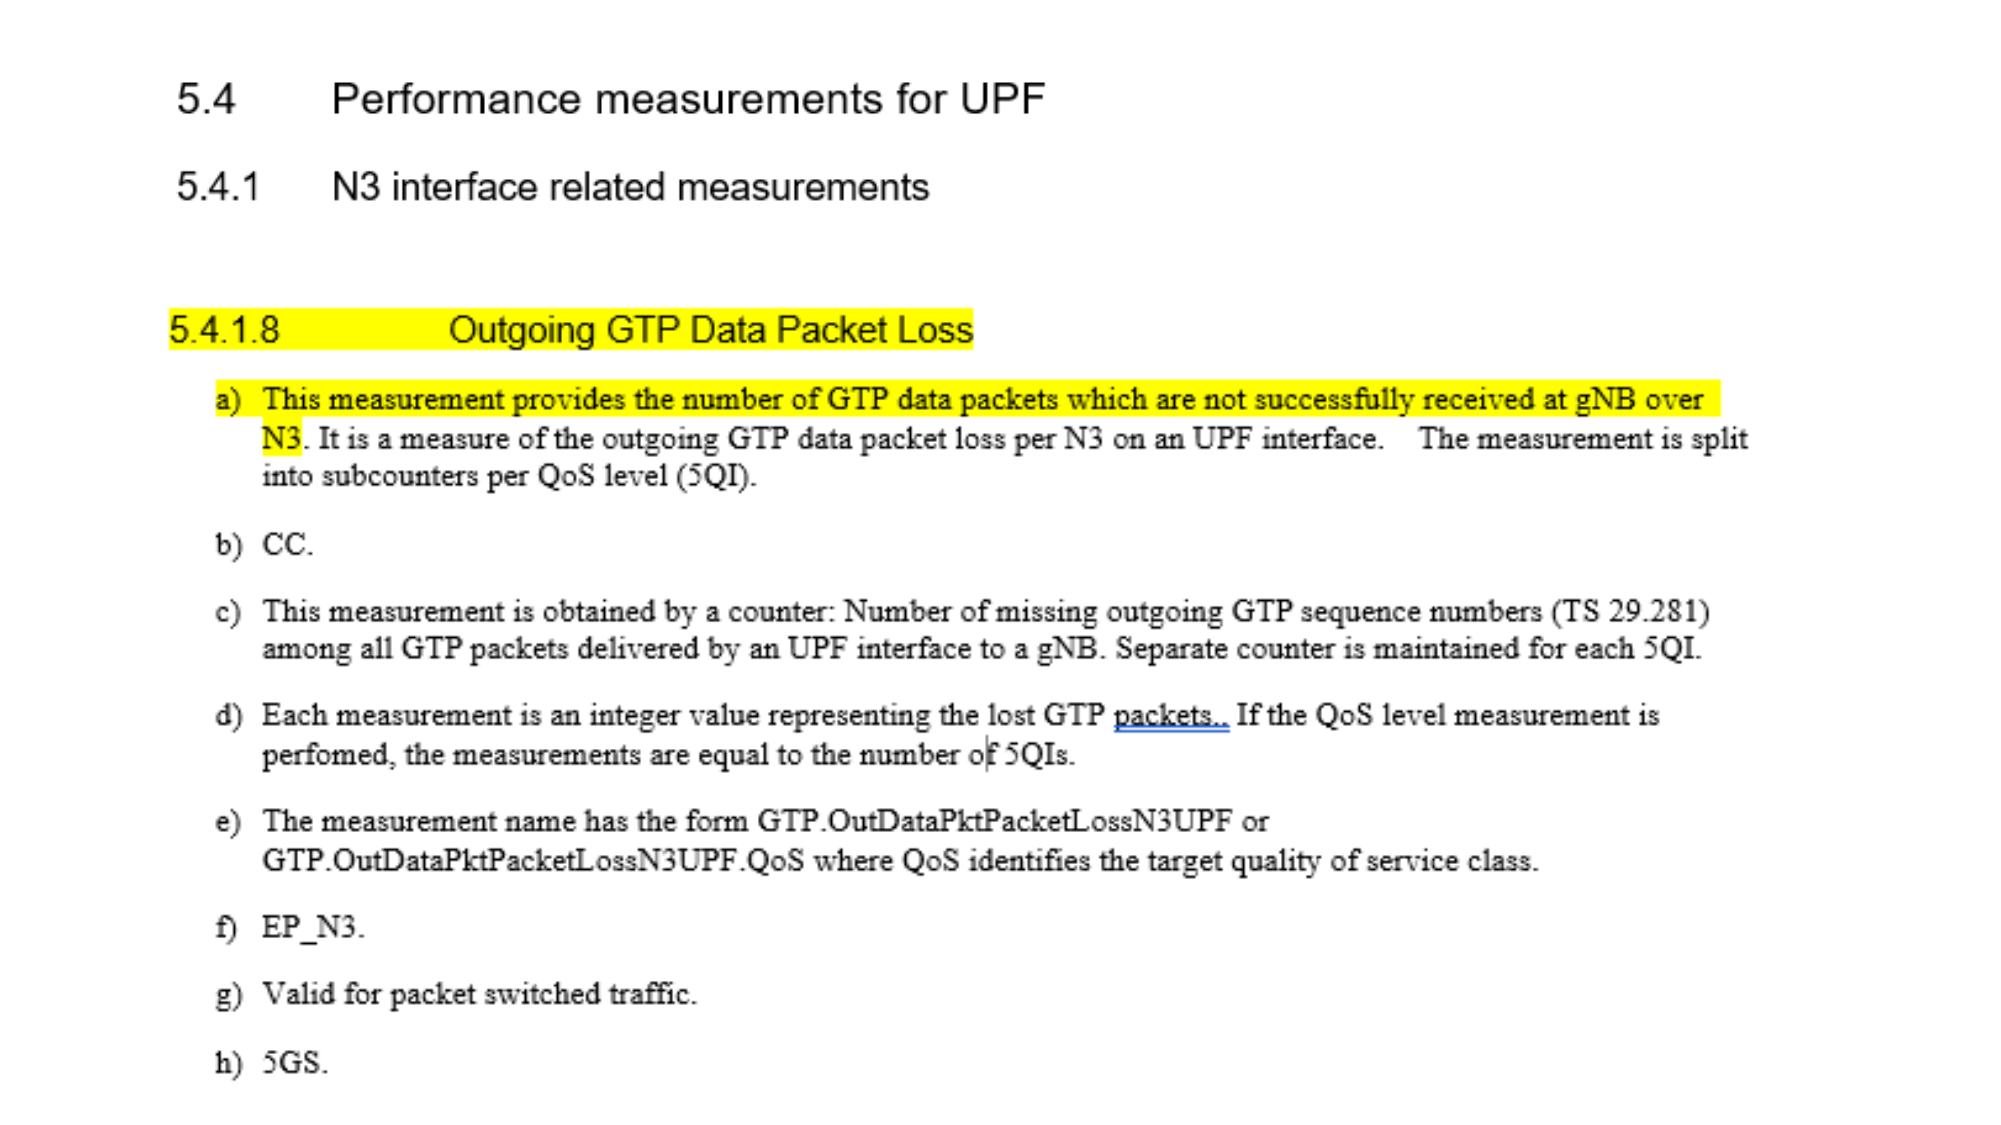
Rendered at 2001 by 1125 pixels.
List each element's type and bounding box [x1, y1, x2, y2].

text_box [150, 289, 1850, 1096]
text_box [132, 48, 1074, 242]
